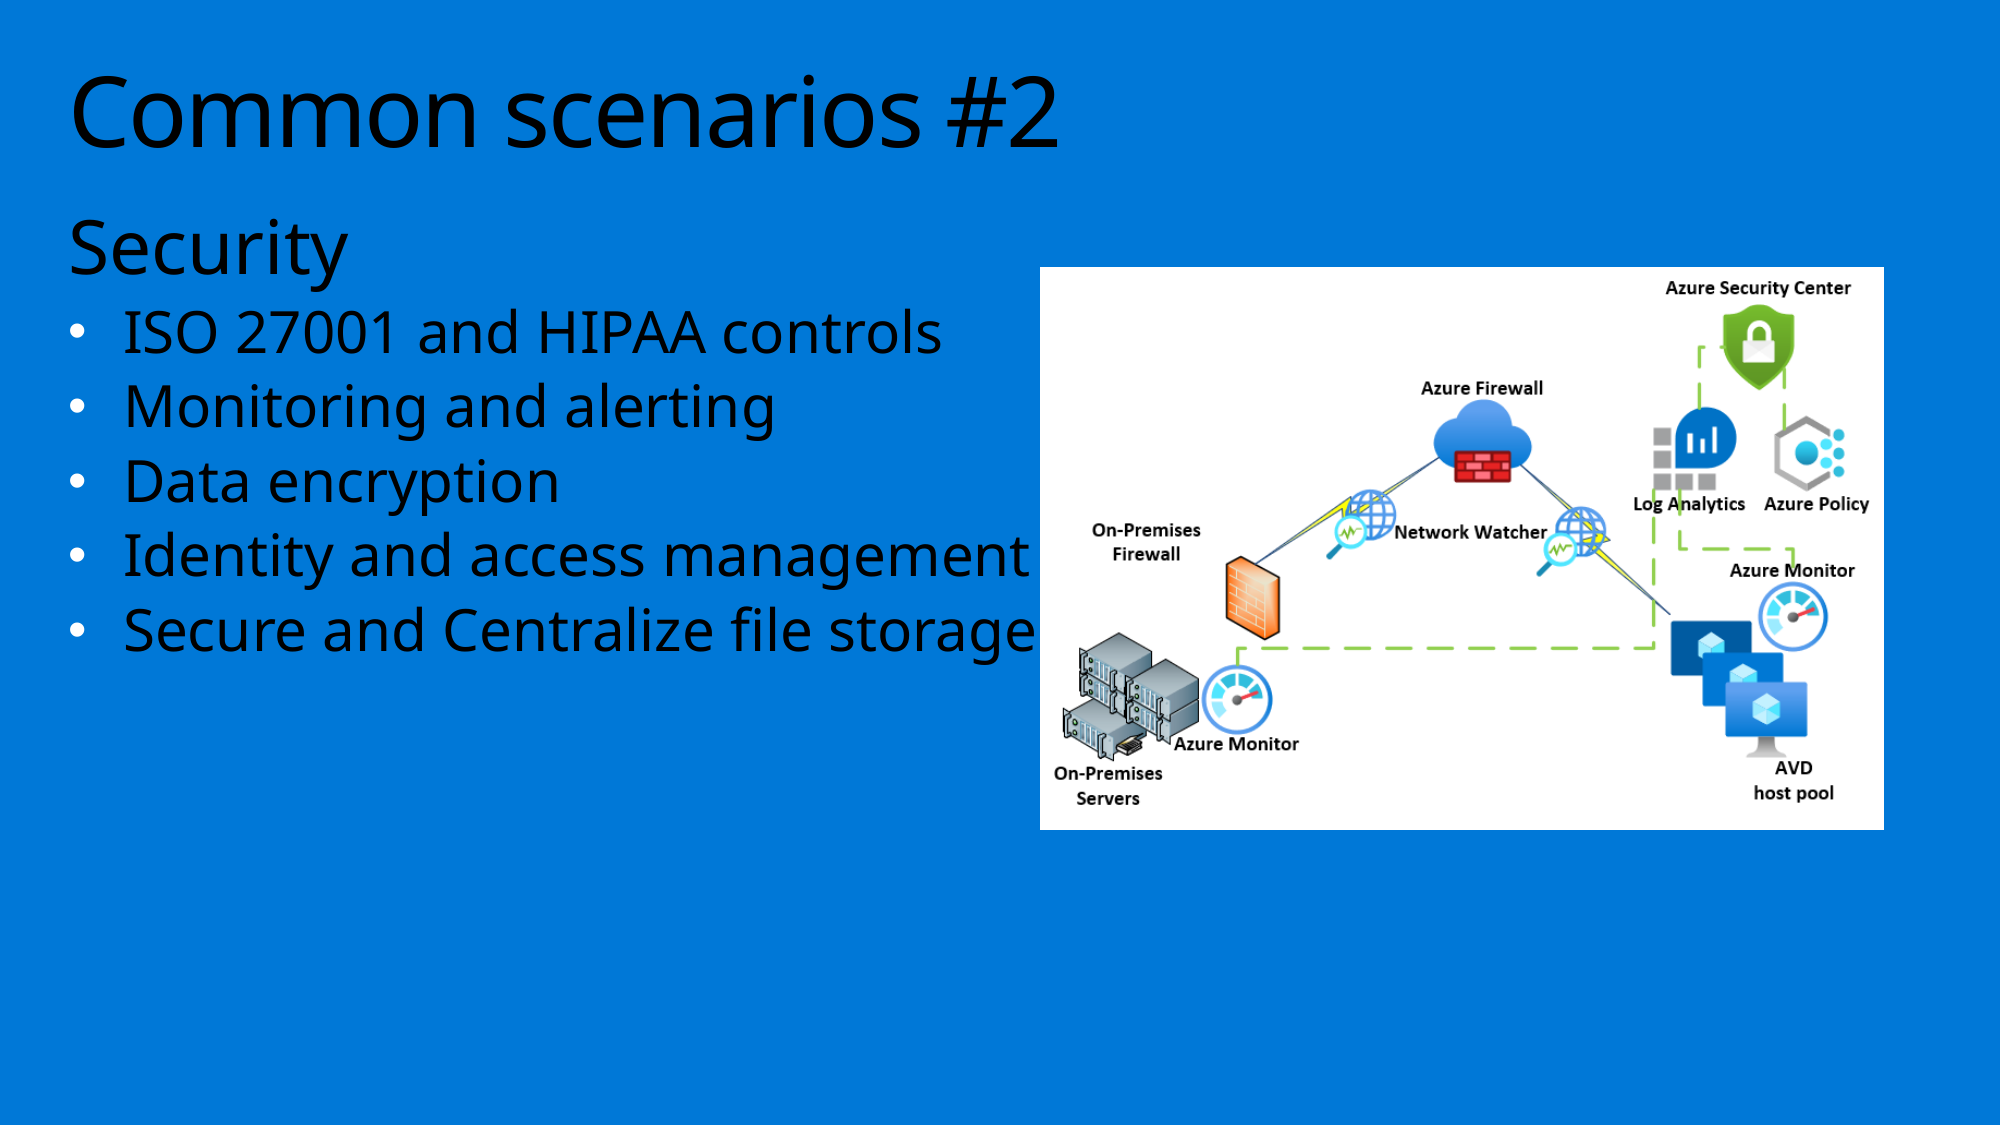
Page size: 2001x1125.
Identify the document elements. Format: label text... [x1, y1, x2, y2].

picture [1039, 267, 1884, 830]
title Common scenarios #2 [44, 47, 1957, 196]
list Security ISO 27001 and HIPAA controls Monitoring and alerting Data encryption Identity and access management Secure and Centralize file storage [44, 195, 1956, 796]
